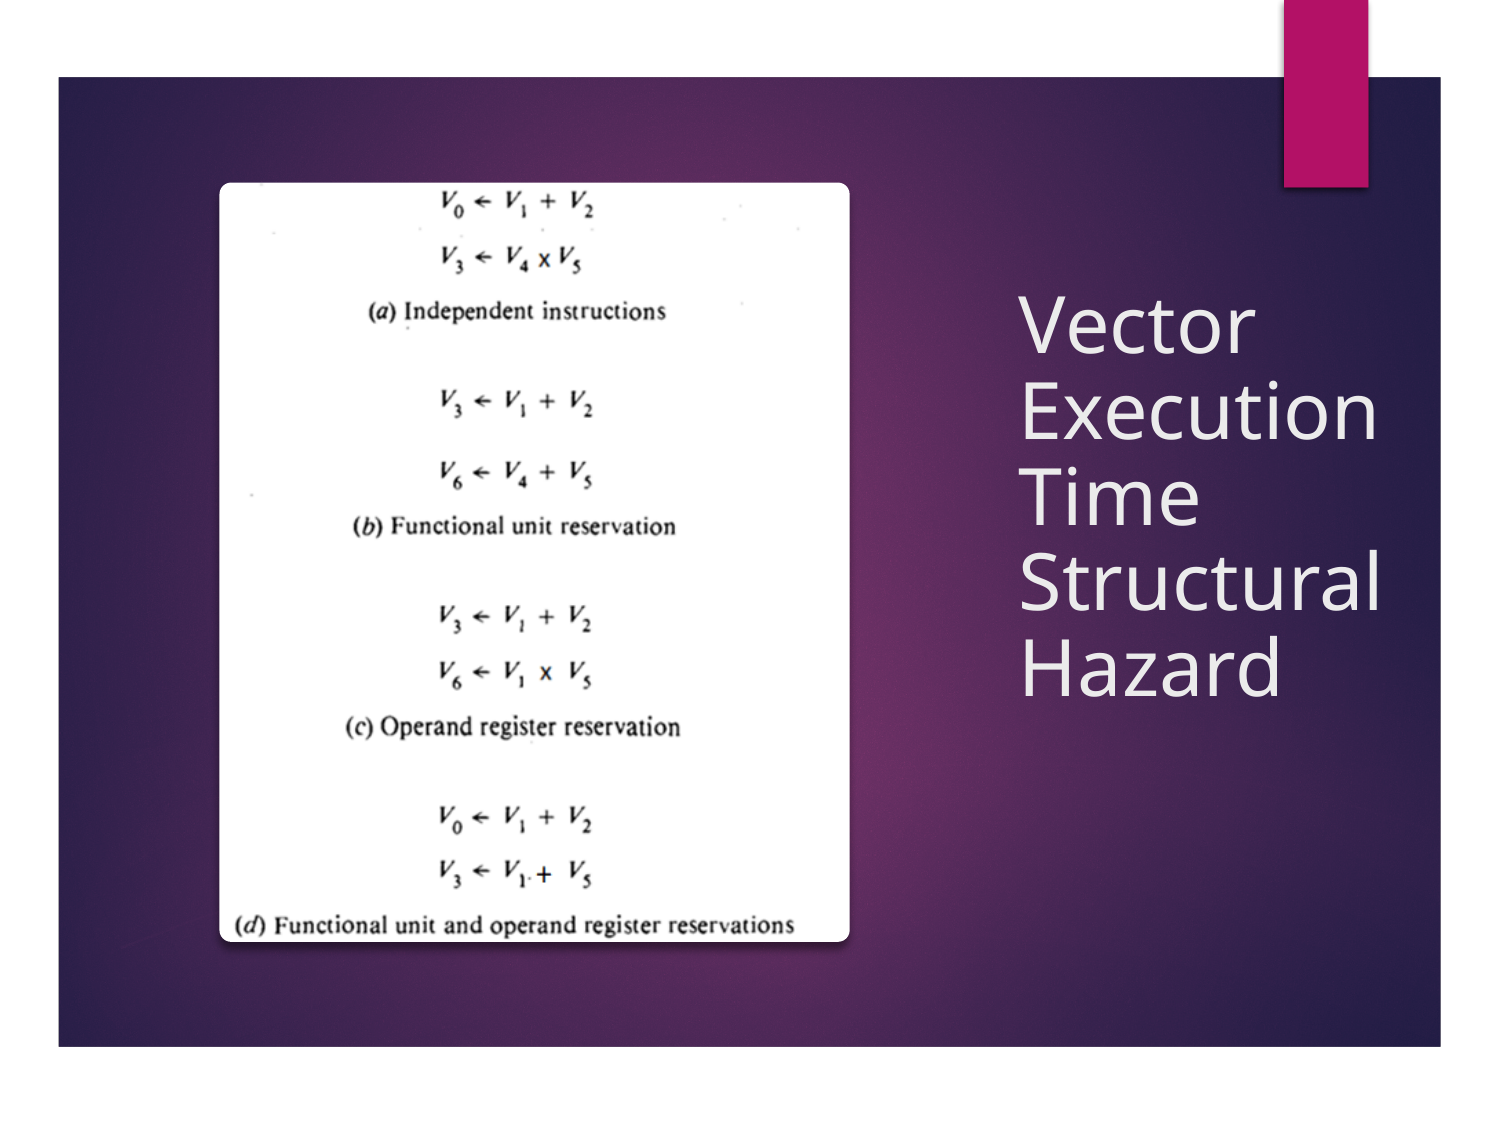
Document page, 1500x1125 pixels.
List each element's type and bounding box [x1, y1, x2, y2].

list [219, 182, 850, 943]
text_box [0, 0, 1500, 1125]
